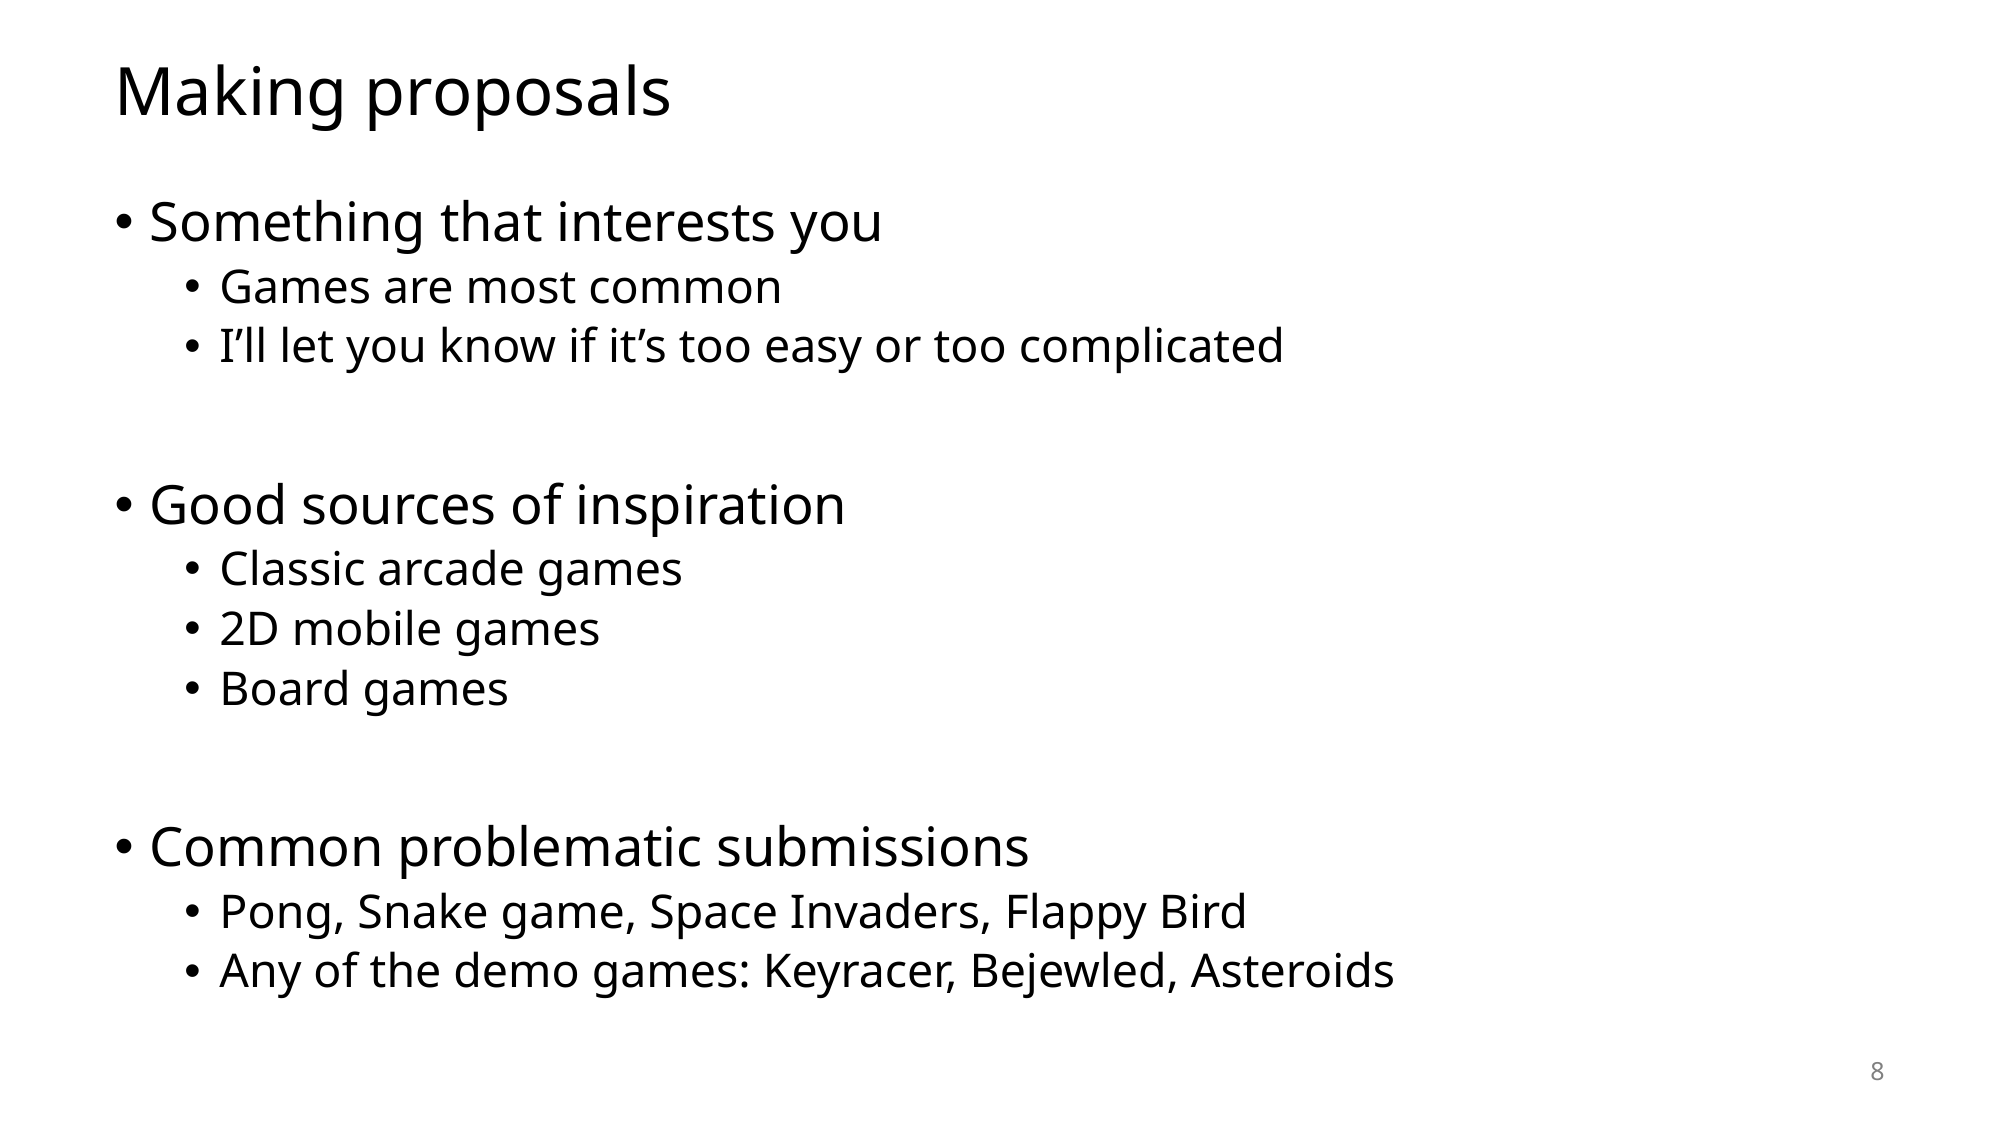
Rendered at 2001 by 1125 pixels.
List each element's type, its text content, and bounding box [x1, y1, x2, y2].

slide_number 8 [1749, 1042, 1900, 1103]
list Something that interests you Games are most common I’ll let you know if it’s too easy or too complicated Good sources of inspiration Classic arcade games 2D mobile games Board games Common problematic submissions Pong, Snake game, Space Invaders, Flappy Bird Any of the demo games: Keyracer, Bejewled, Asteroids [99, 187, 1900, 1013]
title Making proposals [99, 37, 1900, 150]
